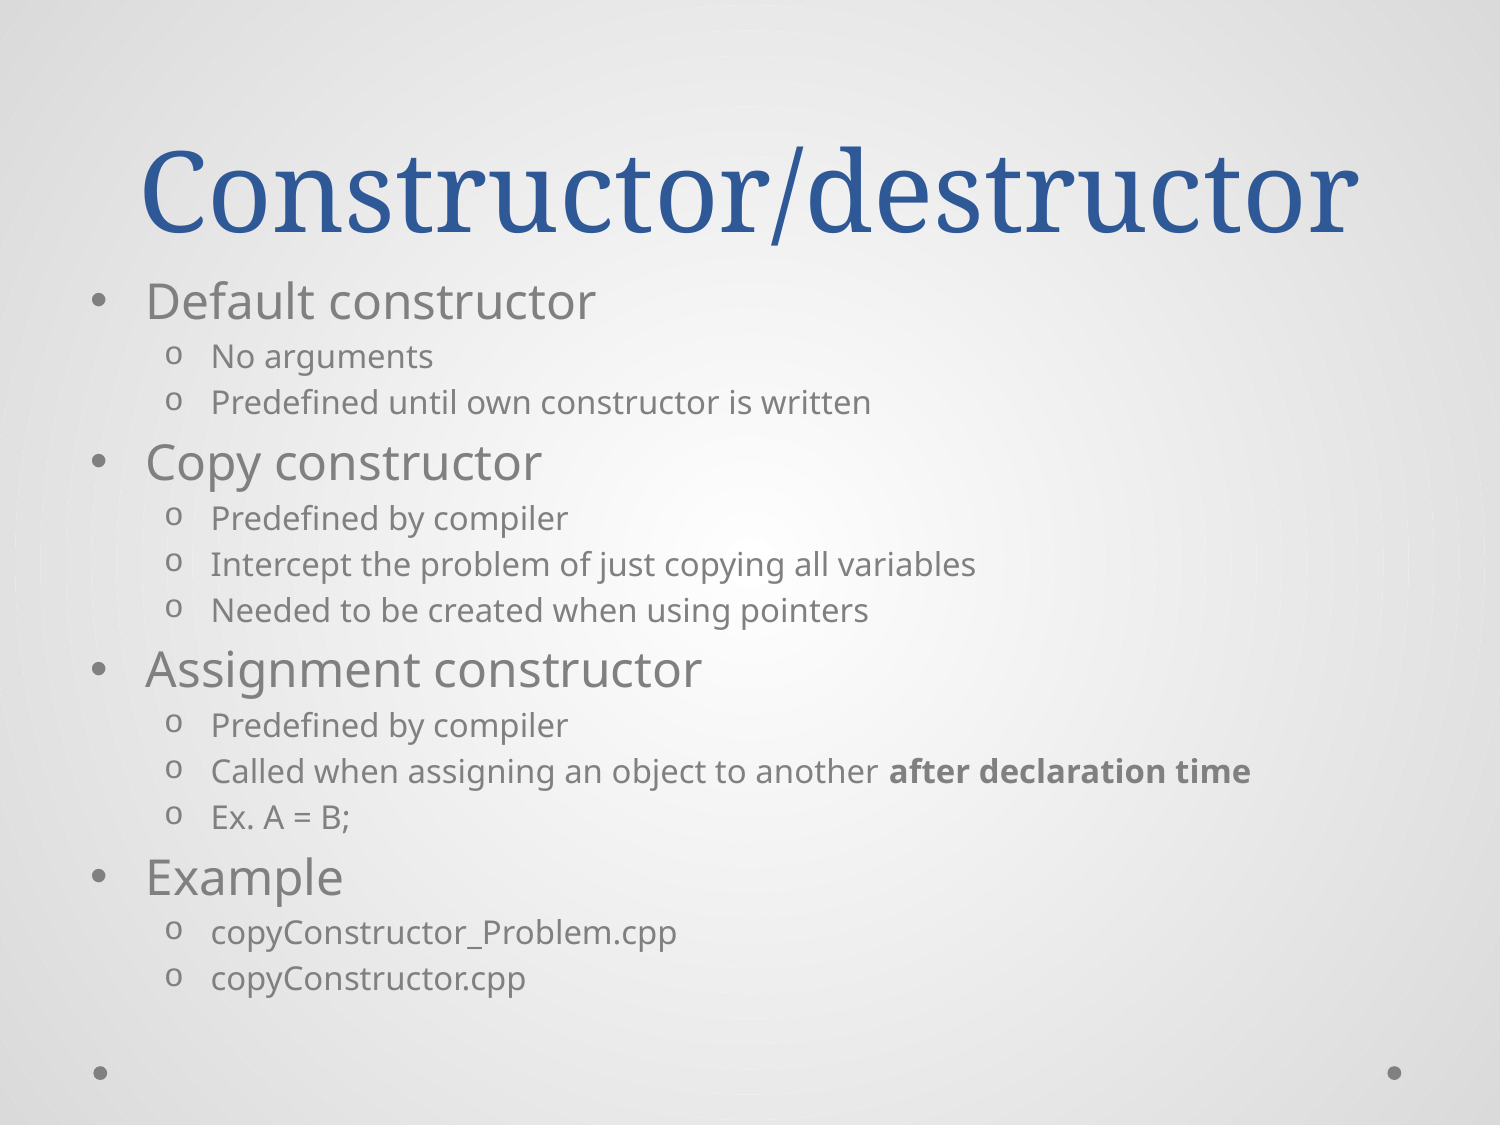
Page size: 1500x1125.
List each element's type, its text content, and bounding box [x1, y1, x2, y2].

list Default constructor No arguments Predefined until own constructor is written Copy constructor Predefined by compiler Intercept the problem of just copying all variables Needed to be created when using pointers Assignment constructor Predefined by compiler Called when assigning an object to another after declaration time Ex. A = B; Example copyConstructor_Problem.cpp copyConstructor.cpp [75, 262, 1425, 1005]
title Constructor/destructor [75, 0, 1425, 262]
